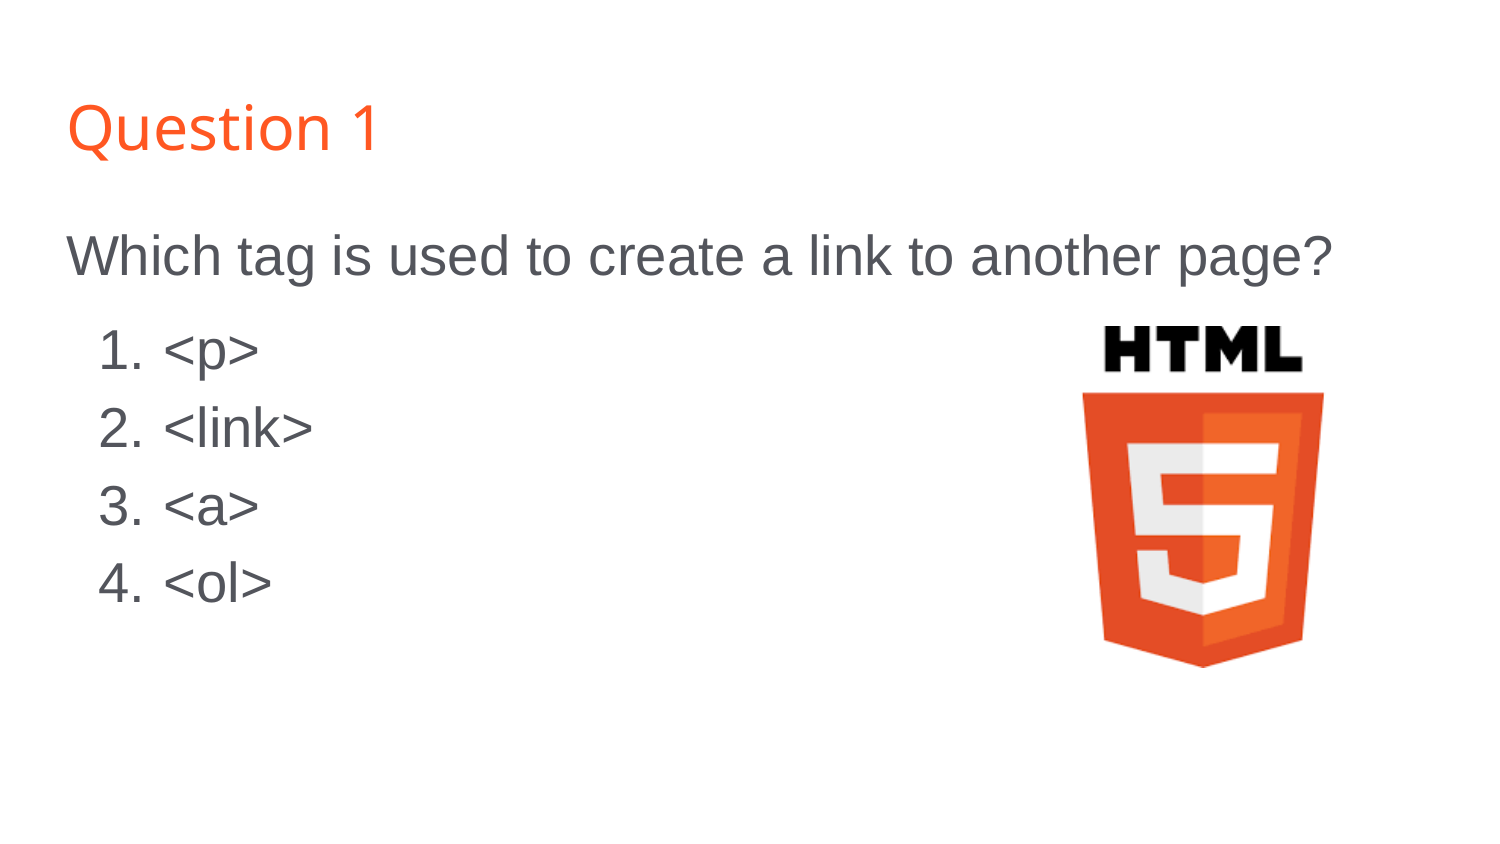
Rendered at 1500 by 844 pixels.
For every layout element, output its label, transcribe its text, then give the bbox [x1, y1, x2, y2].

list Which tag is used to create a link to another page? <p> <link> <a> <ol> [51, 190, 1449, 752]
title Question 1 [51, 72, 1449, 167]
picture [1032, 326, 1375, 668]
